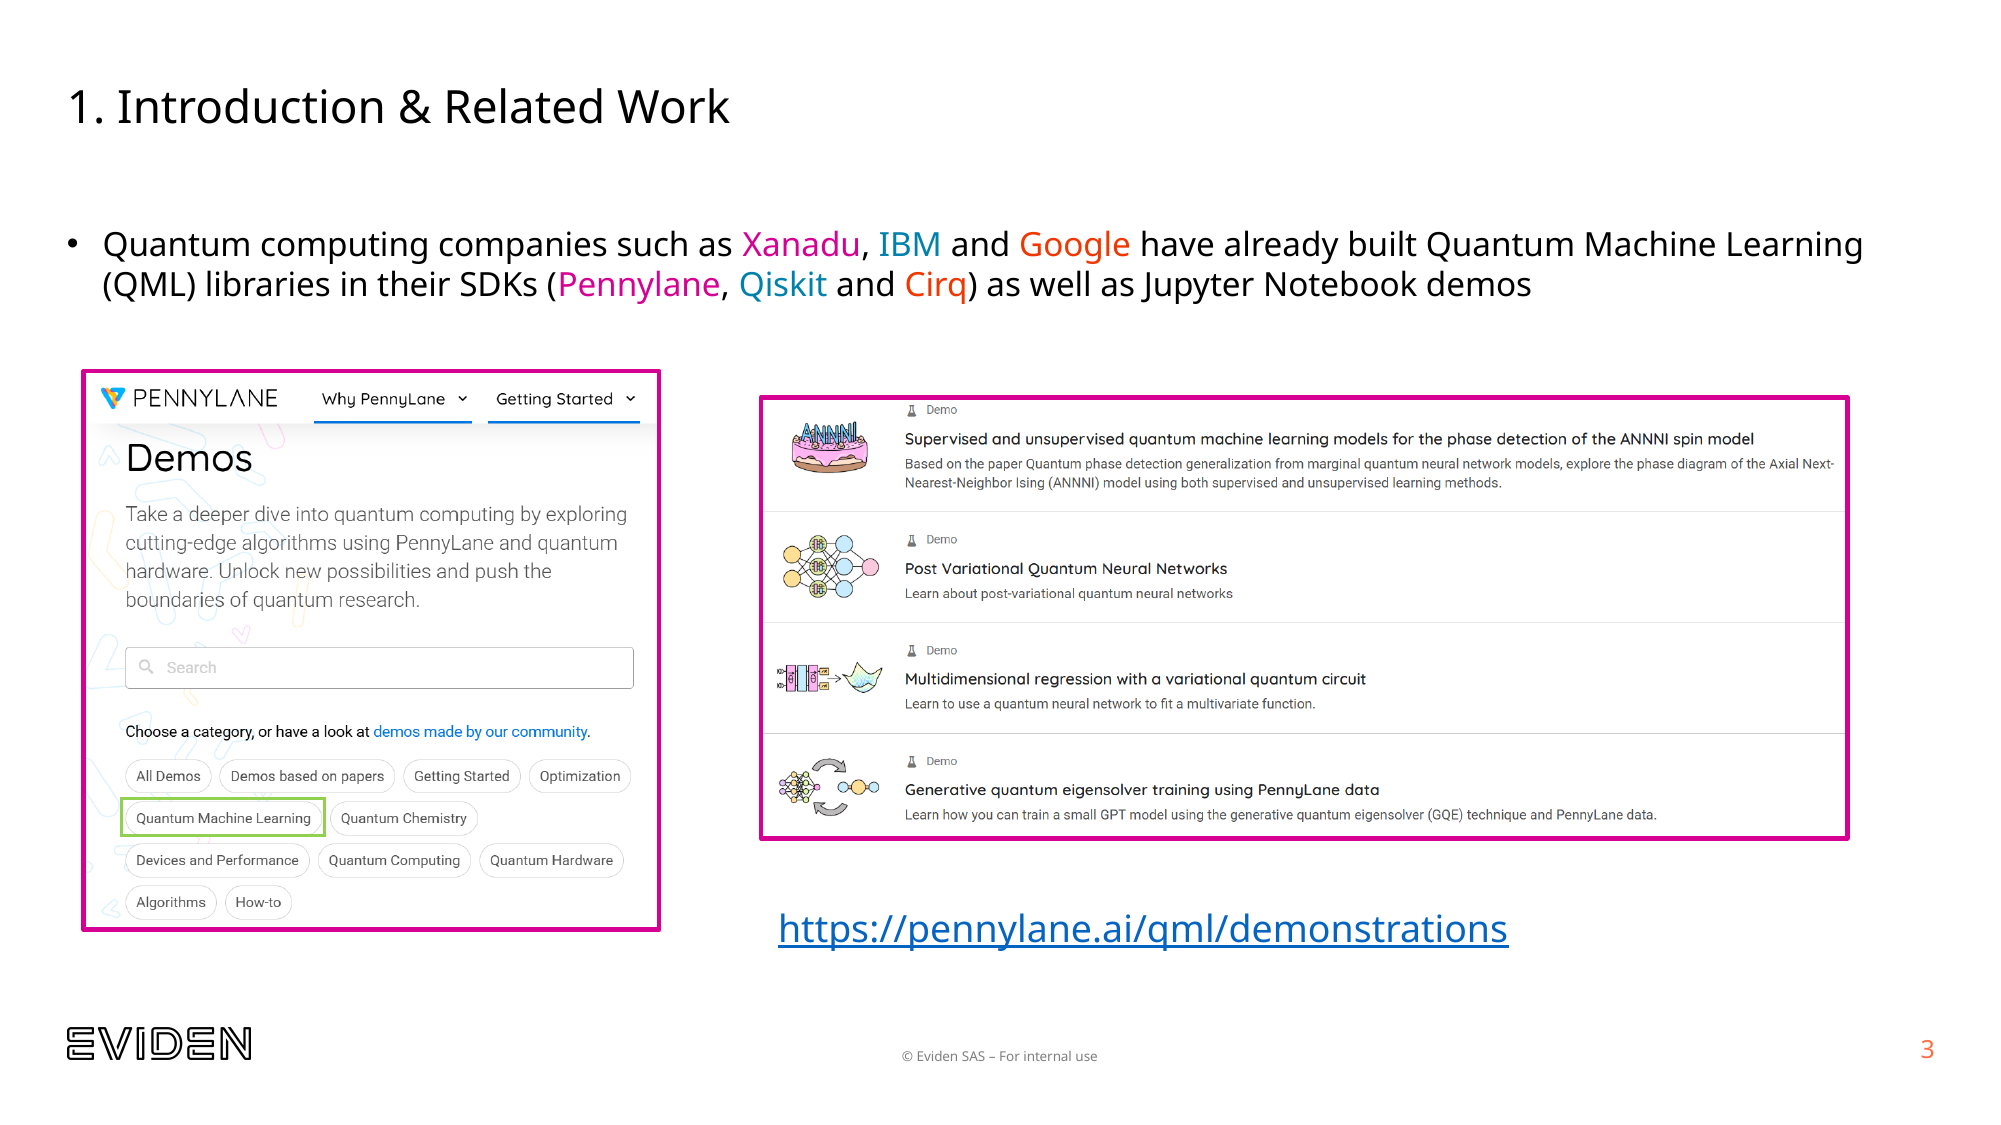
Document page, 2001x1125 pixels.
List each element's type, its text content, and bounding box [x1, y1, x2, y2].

picture [763, 399, 1845, 836]
title 1. Introduction & Related Work [51, 77, 1936, 134]
picture [67, 1027, 251, 1060]
list Quantum computing companies such as Xanadu, IBM and Google have already built Quantum Machine Learning (QML) libraries in their SDKs (Pennylane, Qiskit and Cirq) as well as Jupyter Notebook demos [51, 215, 1936, 977]
text_box https://pennylane.ai/qml/demonstrations [763, 897, 1764, 963]
picture [85, 373, 657, 928]
